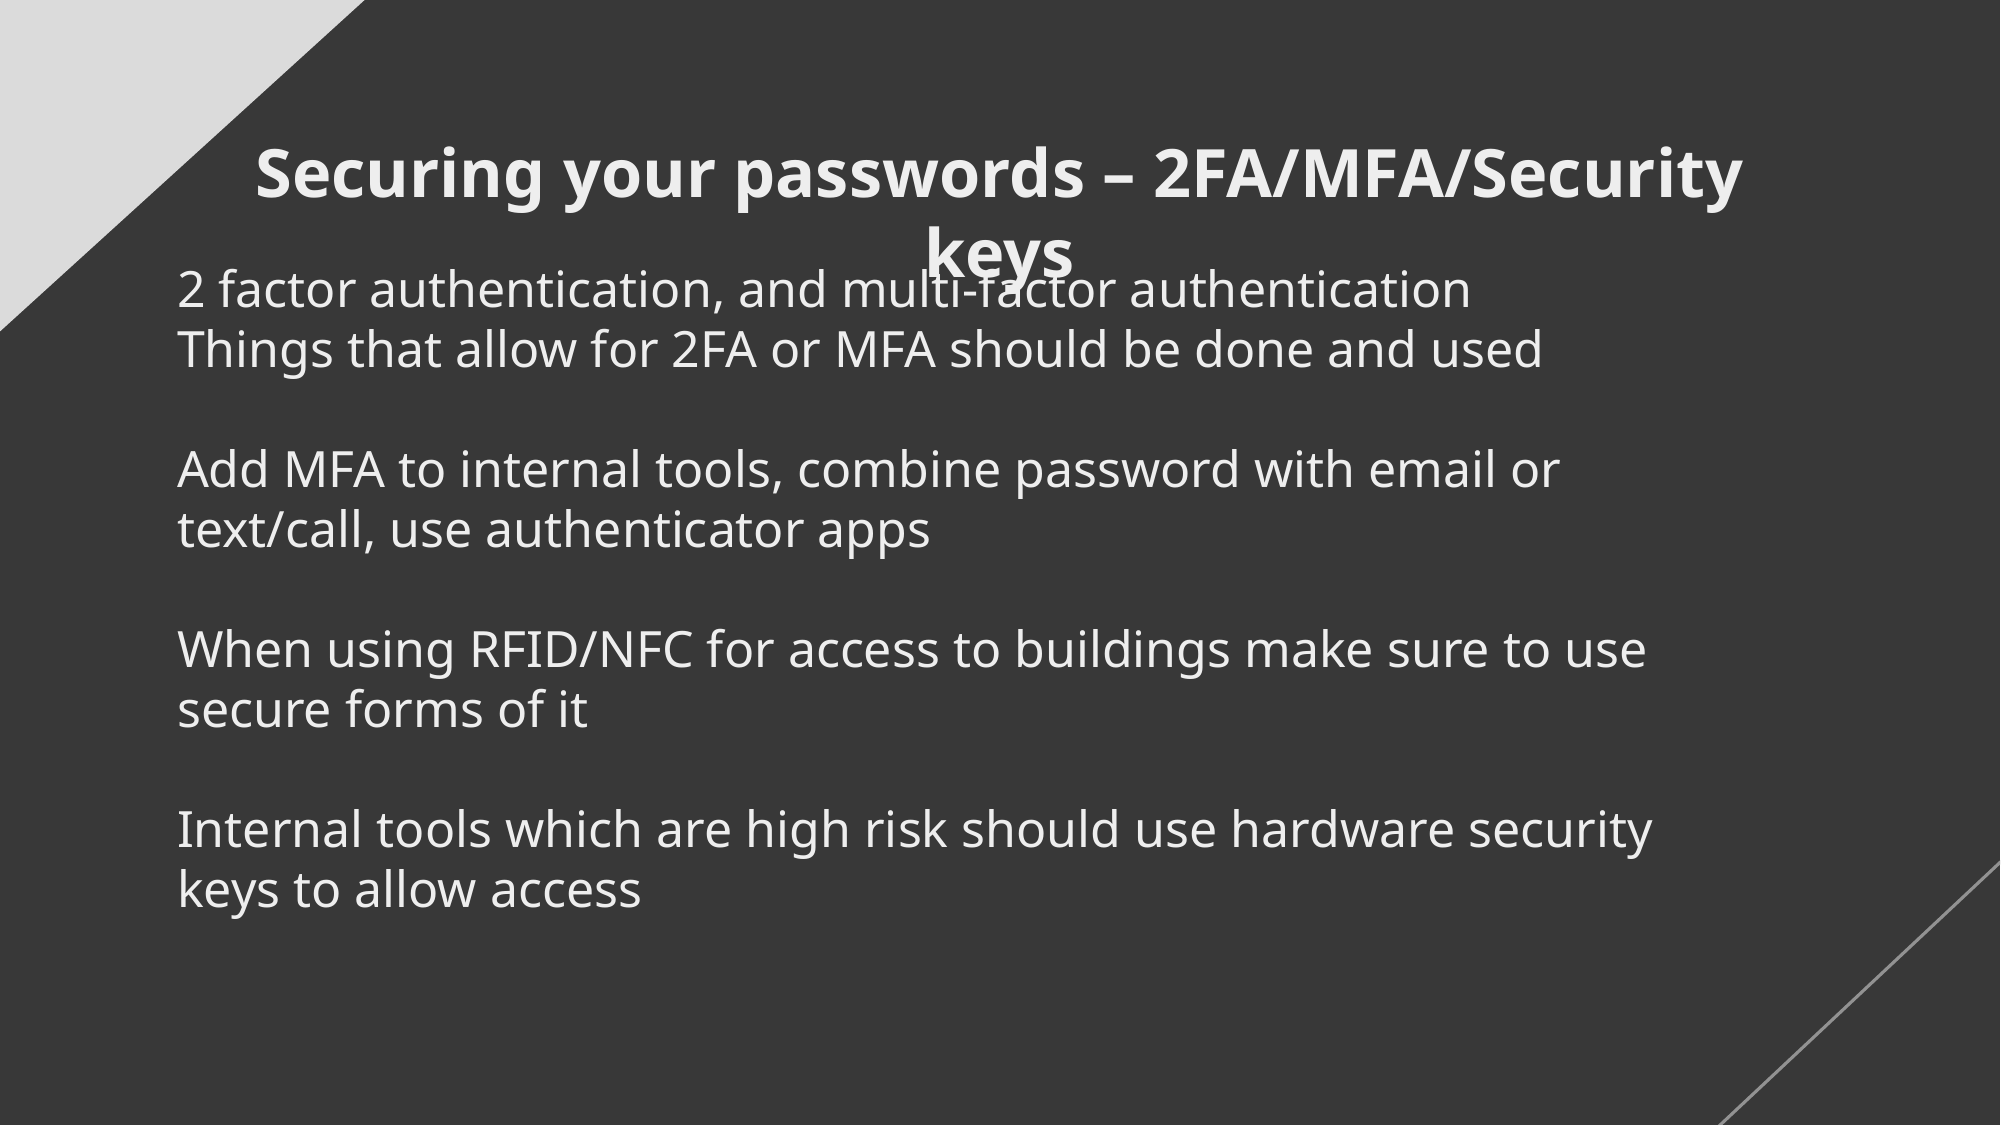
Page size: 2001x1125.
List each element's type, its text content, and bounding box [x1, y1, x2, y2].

title Securing your passwords – 2FA/MFA/Security keys [195, 116, 1805, 232]
text_box 2 factor authentication, and multi-factor authentication Things that allow for 2FA or MFA should be done and used Add MFA to internal tools, combine password with email or text/call, use authenticator apps When using RFID/NFC for access to buildings make sure to use secure forms of it Internal tools which are high risk should use hardware security keys to allow access [162, 242, 1772, 1009]
